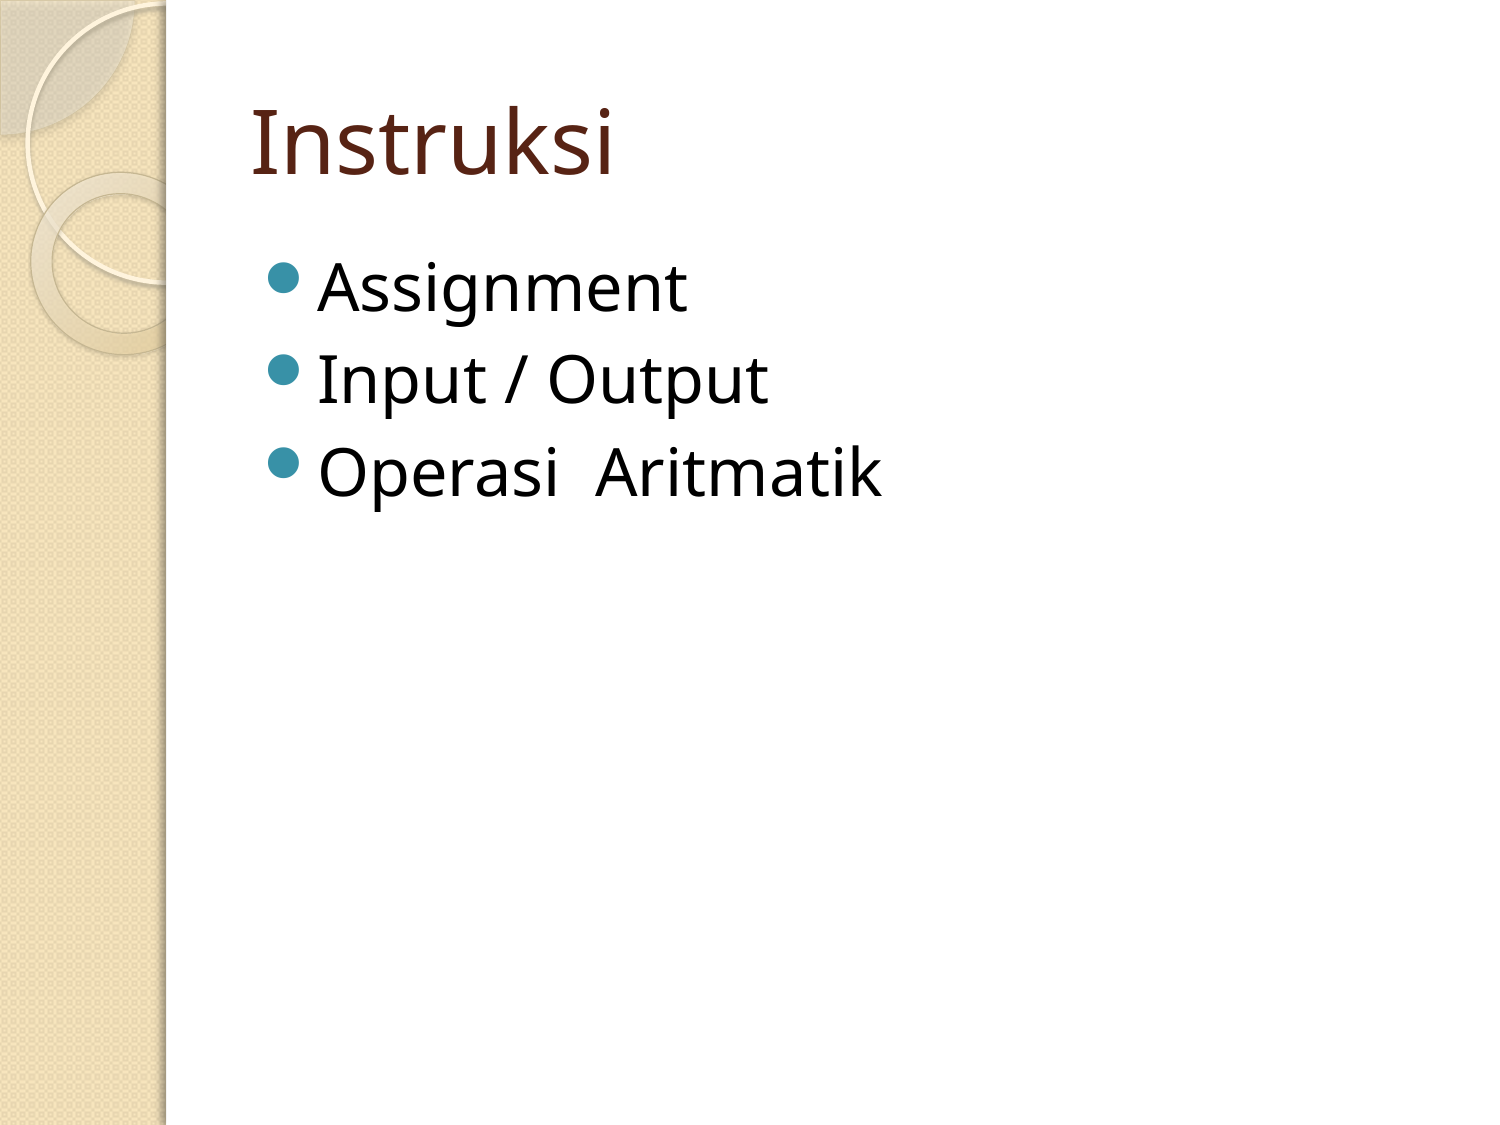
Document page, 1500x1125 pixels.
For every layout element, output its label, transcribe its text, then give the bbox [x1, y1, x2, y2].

title Instruksi [235, 45, 1466, 233]
list Assignment Input / Output Operasi Aritmatik [235, 237, 1466, 1025]
